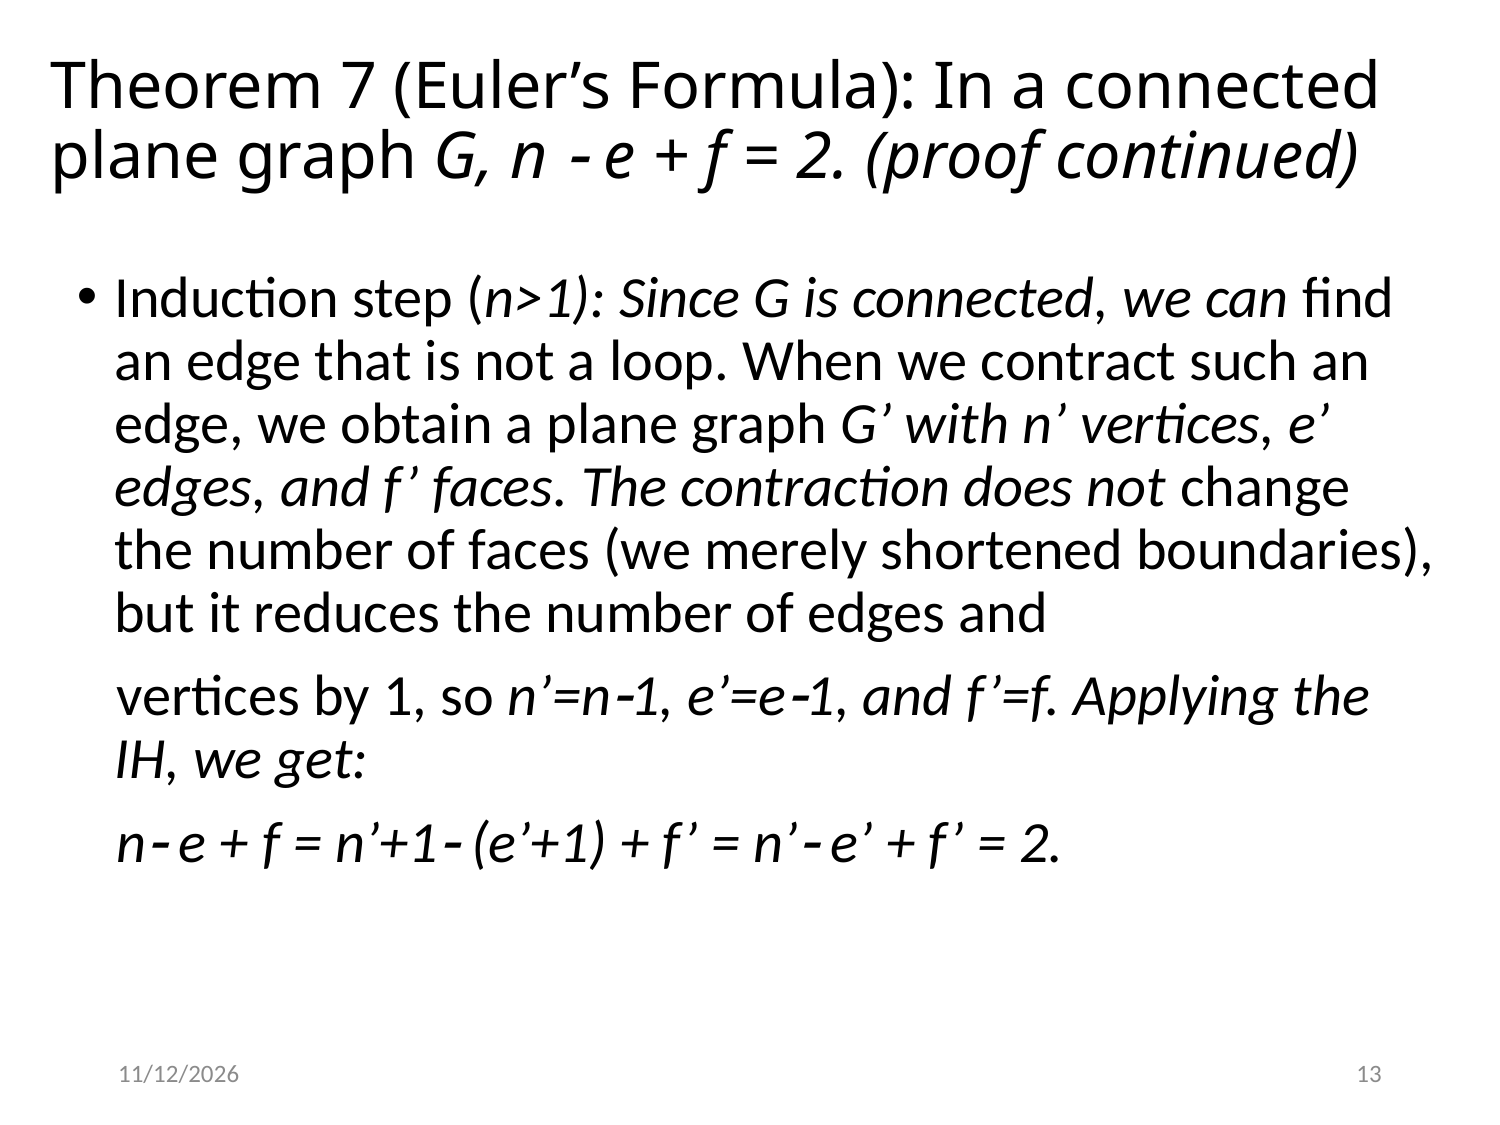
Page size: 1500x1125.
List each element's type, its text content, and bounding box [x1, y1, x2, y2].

slide_number 13 [1059, 1042, 1397, 1103]
title Theorem 7 (Euler’s Formula): In a connected plane graph G, n  e + f = 2. (proof continued) [35, 28, 1472, 217]
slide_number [103, 1042, 441, 1103]
list Induction step (n>1): Since G is connected, we can find an edge that is not a loop. When we contract such an edge, we obtain a plane graph G’ with n’ vertices, e’ edges, and f’ faces. The contraction does not change the number of faces (we merely shortened boundaries), but it reduces the number of edges and vertices by 1, so n’=n1, e’=e1, and f’=f. Applying the IH, we get: n e + f = n’+1 (e’+1) + f’ = n’ e’ + f’ = 2. [61, 259, 1455, 1014]
